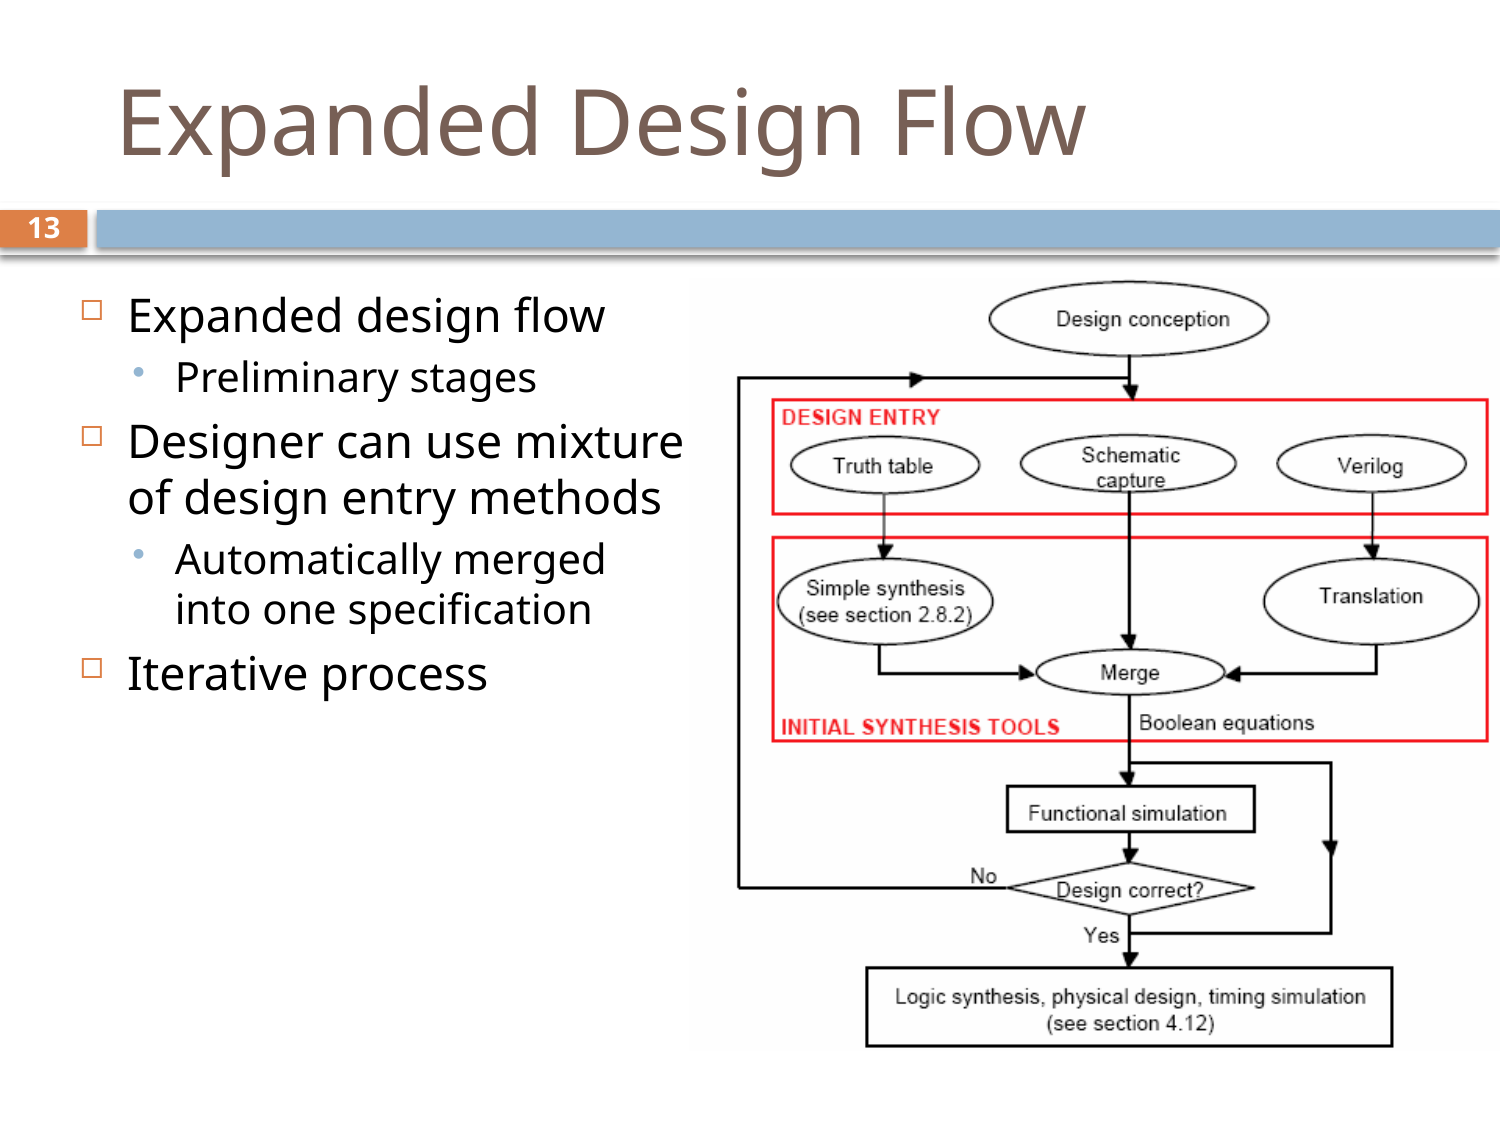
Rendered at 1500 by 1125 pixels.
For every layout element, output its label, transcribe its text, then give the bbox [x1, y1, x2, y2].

title Expanded Design Flow [100, 37, 1438, 200]
picture [688, 278, 1500, 1052]
slide_number 13 [0, 208, 88, 249]
list Expanded design flow Preliminary stages Designer can use mixture of design entry methods Automatically merged into one specification Iterative process [64, 278, 687, 740]
